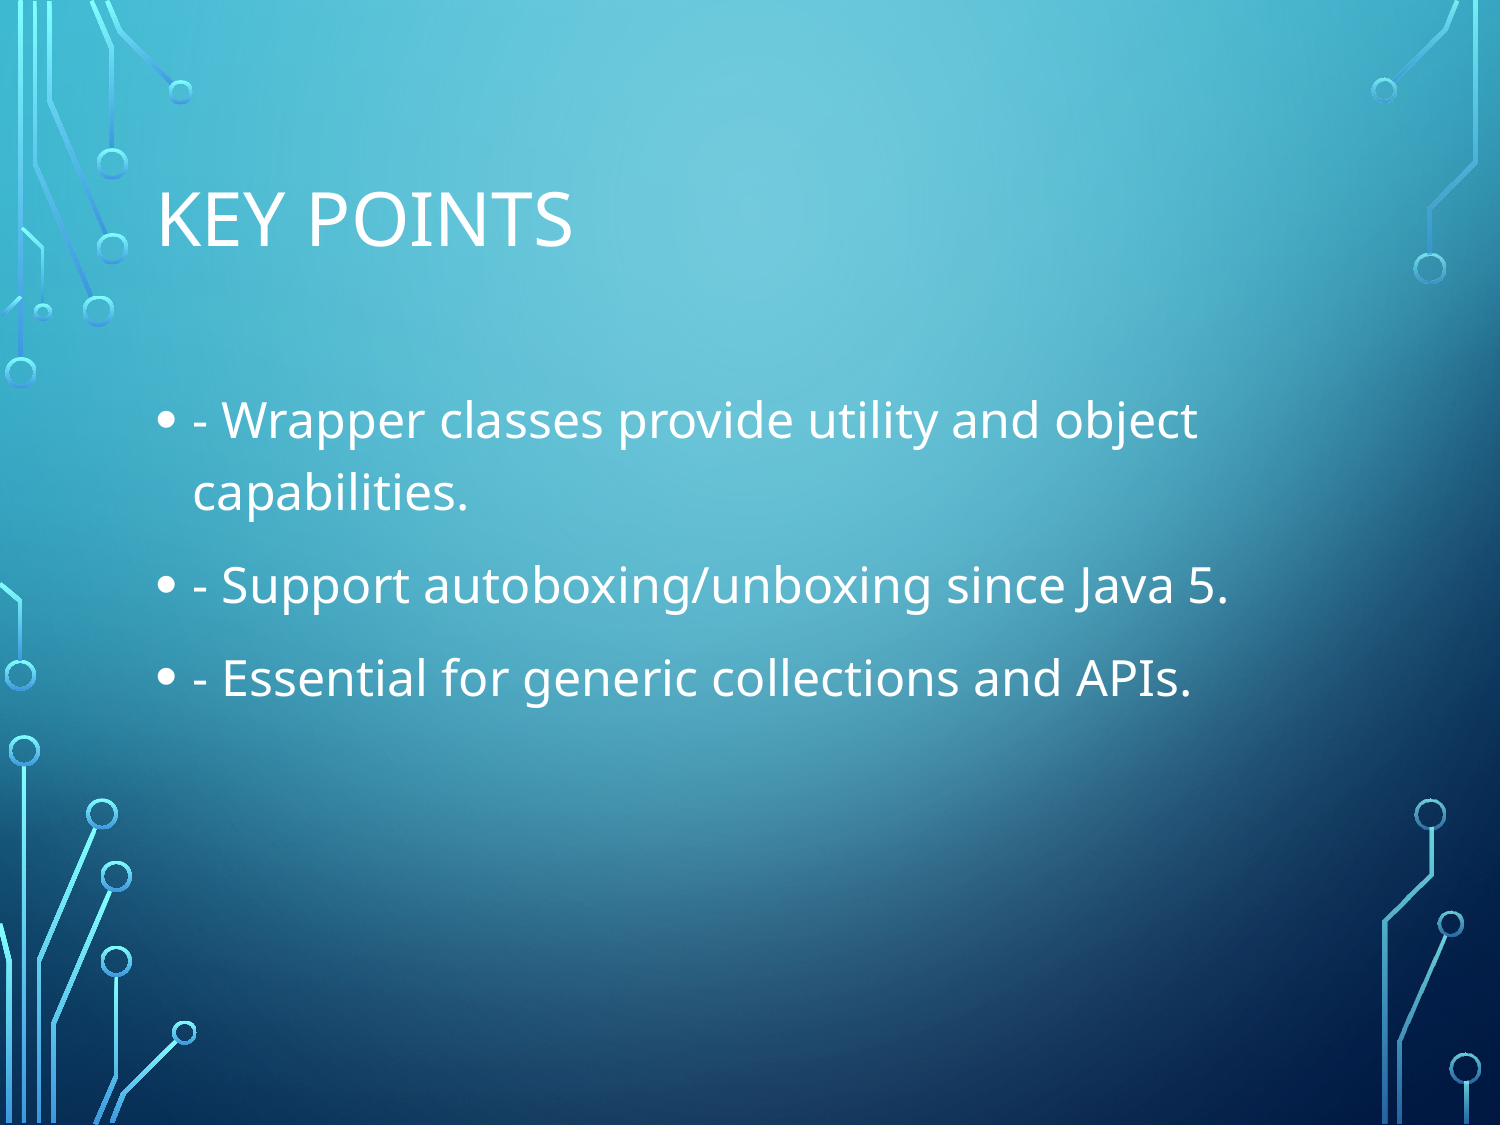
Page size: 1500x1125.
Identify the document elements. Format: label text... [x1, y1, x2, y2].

list - Wrapper classes provide utility and object capabilities. - Support autoboxing/unboxing since Java 5. - Essential for generic collections and APIs. [140, 369, 1360, 950]
title Key Points [140, 101, 1360, 344]
